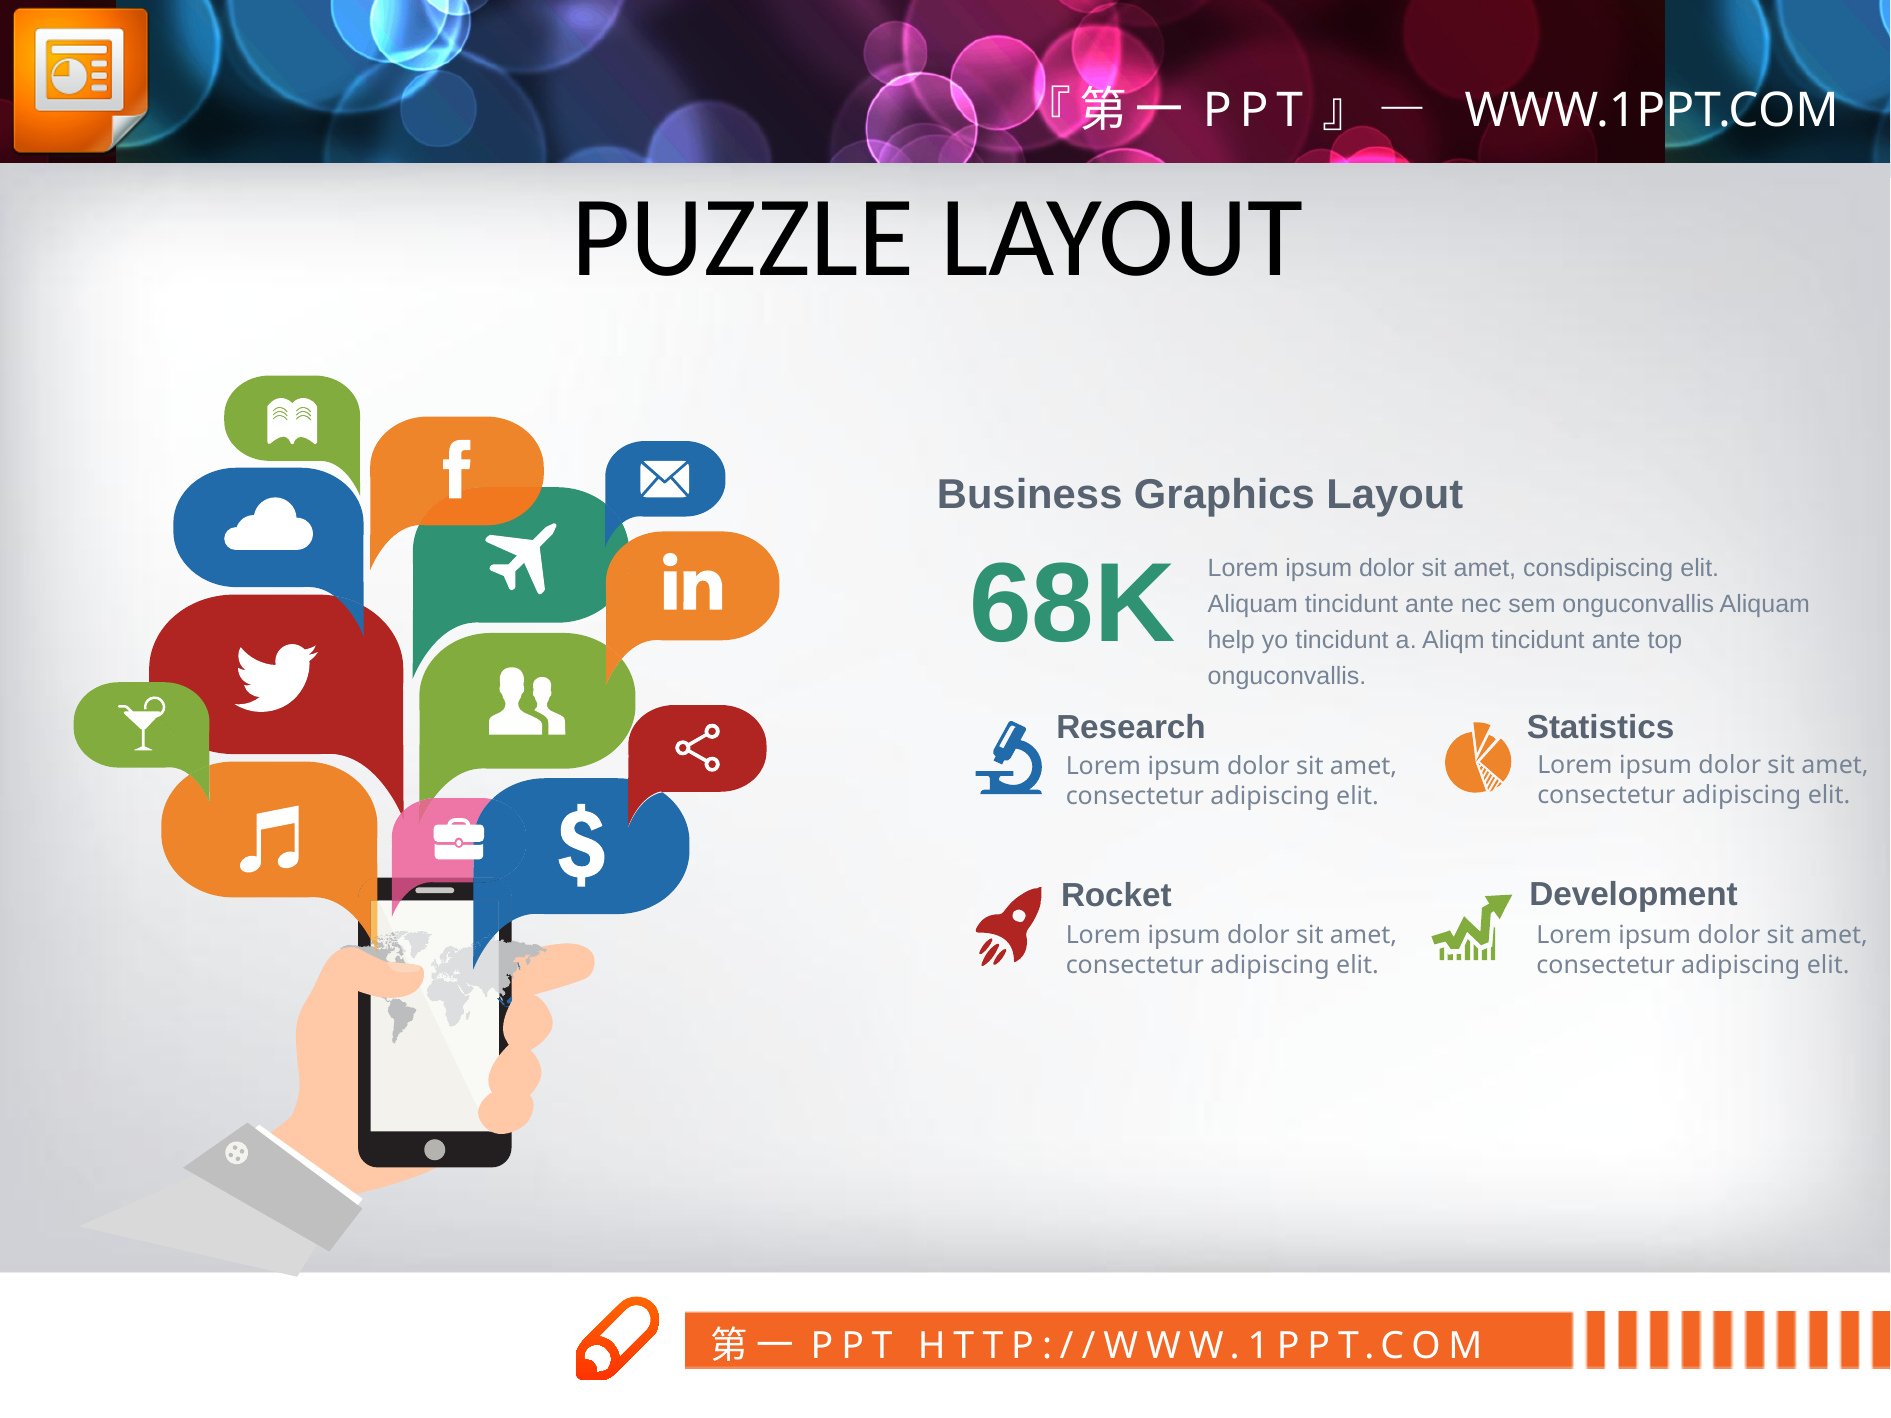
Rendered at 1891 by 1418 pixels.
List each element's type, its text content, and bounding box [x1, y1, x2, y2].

text_box Lorem ipsum dolor sit amet, consectetur adipiscing elit. [1522, 741, 1890, 817]
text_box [73, 375, 780, 1277]
text_box Rocket [1046, 865, 1187, 921]
text_box [975, 887, 1042, 963]
text_box [993, 949, 1007, 965]
picture [685, 1311, 1891, 1369]
text_box [1473, 722, 1491, 753]
text_box [1473, 944, 1479, 961]
text_box [1445, 731, 1512, 793]
text_box [981, 943, 1000, 966]
text_box [1456, 953, 1462, 961]
picture [0, 0, 1891, 1275]
text_box [1431, 894, 1513, 949]
text_box [1490, 927, 1496, 961]
text_box [1464, 939, 1471, 961]
text_box [1447, 953, 1453, 961]
text_box Business Graphics Layout [921, 459, 1479, 525]
text_box Lorem ipsum dolor sit amet, consectetur adipiscing elit. [1051, 742, 1419, 817]
text_box [1439, 947, 1445, 961]
text_box Development [1514, 864, 1753, 920]
text_box [975, 721, 1042, 795]
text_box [956, 521, 1828, 674]
text_box PUZZLE LAYOUT [75, 153, 1801, 305]
text_box Lorem ipsum dolor sit amet, consectetur adipiscing elit. [1521, 911, 1890, 986]
text_box Research [1041, 698, 1221, 753]
text_box Statistics [1512, 698, 1690, 753]
text_box [1481, 948, 1488, 961]
text_box Lorem ipsum dolor sit amet, consectetur adipiscing elit. [1051, 911, 1419, 986]
